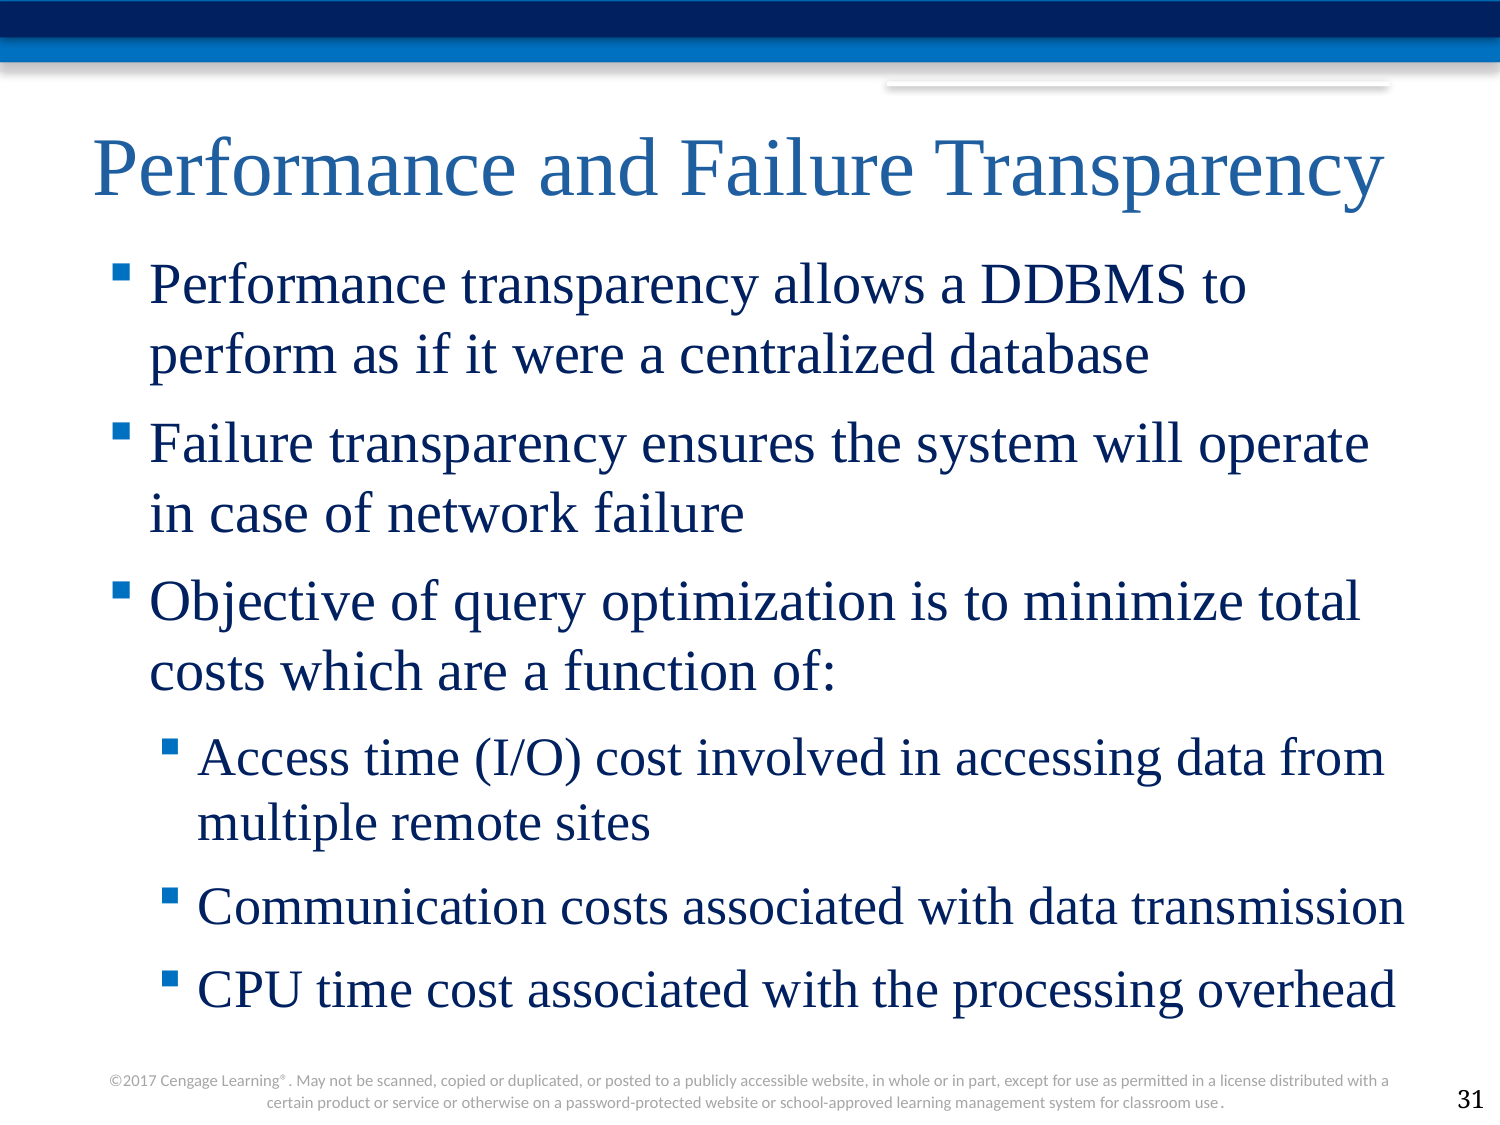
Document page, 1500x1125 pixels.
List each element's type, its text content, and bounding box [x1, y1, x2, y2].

title Performance and Failure Transparency [75, 75, 1425, 237]
list Performance transparency allows a DDBMS to perform as if it were a centralized database Failure transparency ensures the system will operate in case of network failure Objective of query optimization is to minimize total costs which are a function of: Access time (I/O) cost involved in accessing data from multiple remote sites Communication costs associated with data transmission CPU time cost associated with the processing overhead [75, 237, 1425, 1041]
slide_number 31 [1425, 1074, 1500, 1125]
